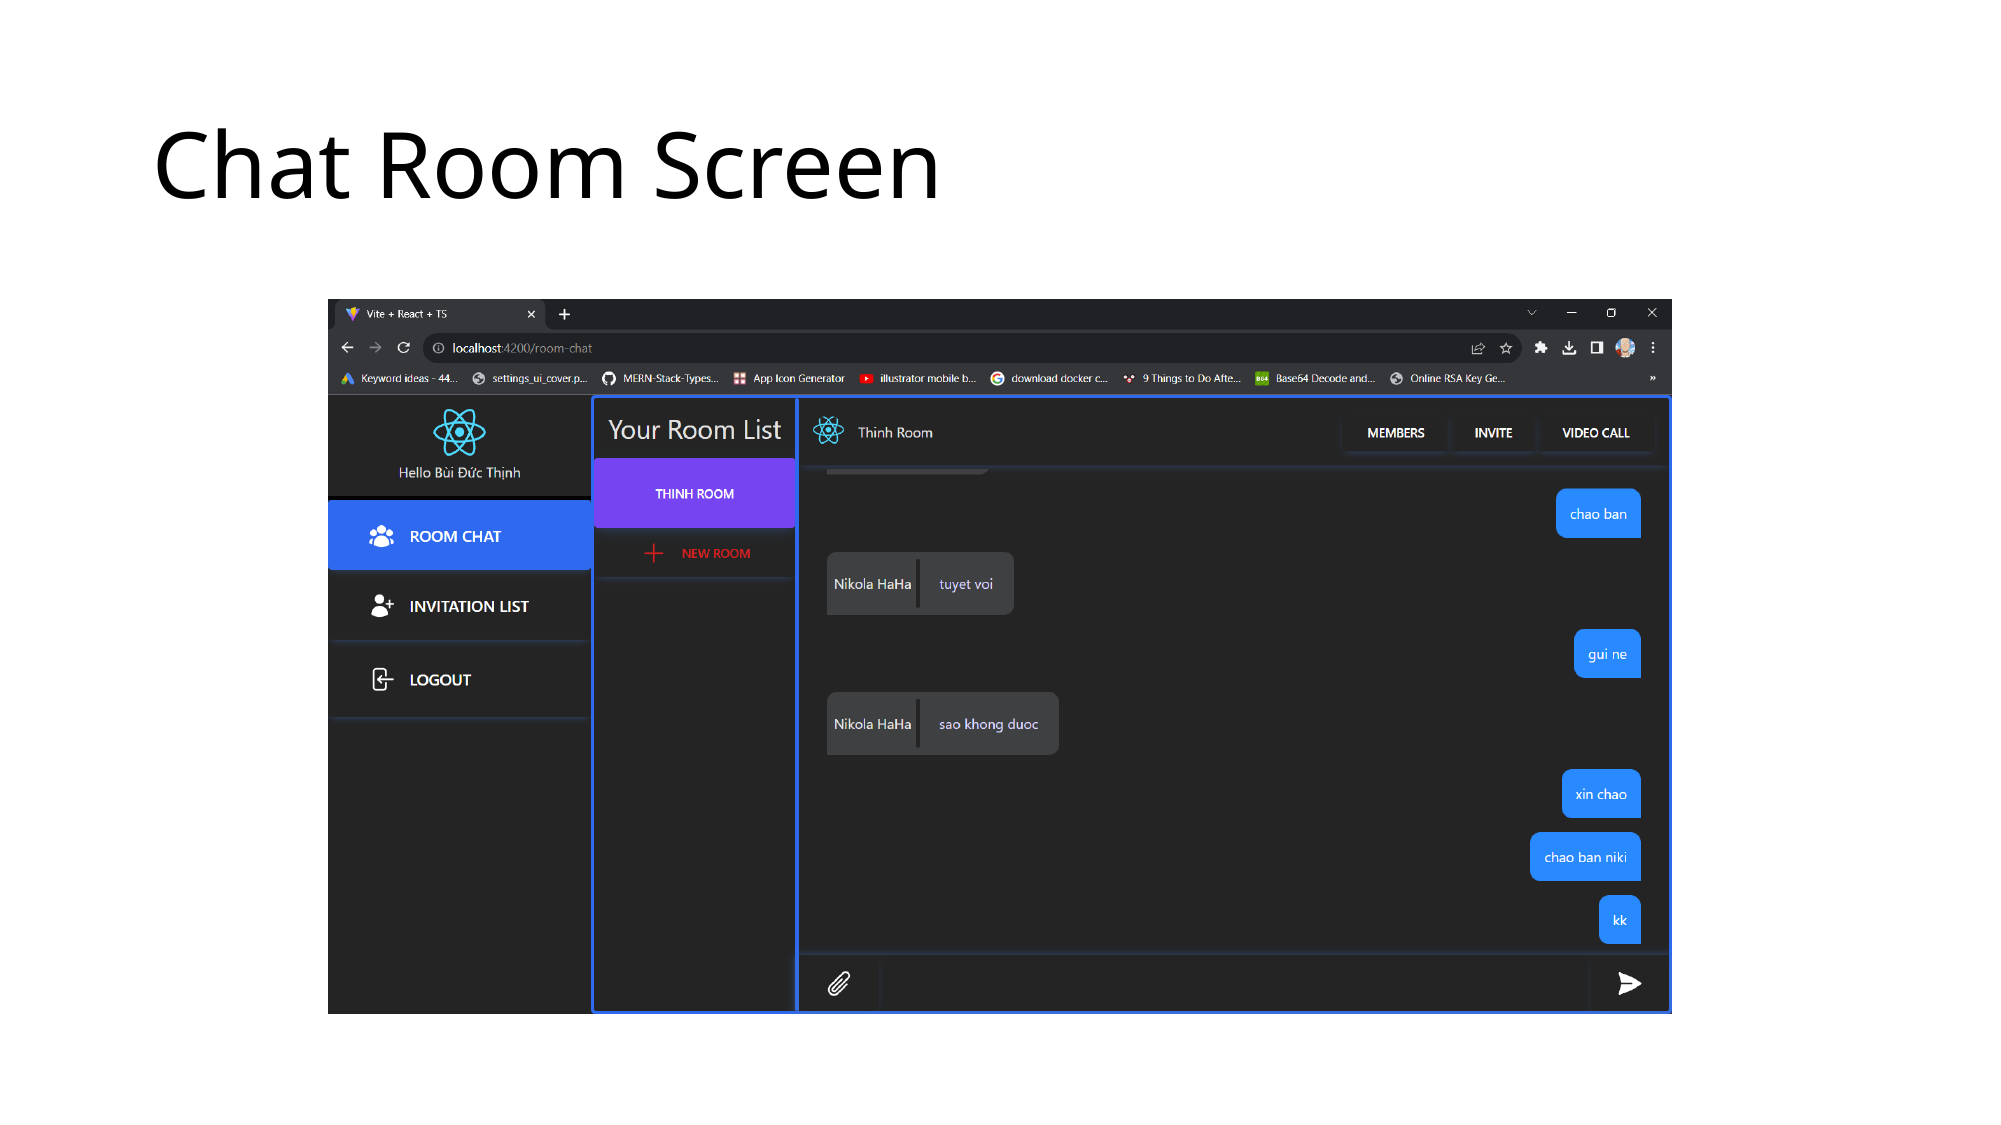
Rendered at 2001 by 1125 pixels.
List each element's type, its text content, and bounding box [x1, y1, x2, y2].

title Chat Room Screen [137, 59, 1863, 278]
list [328, 299, 1672, 1014]
